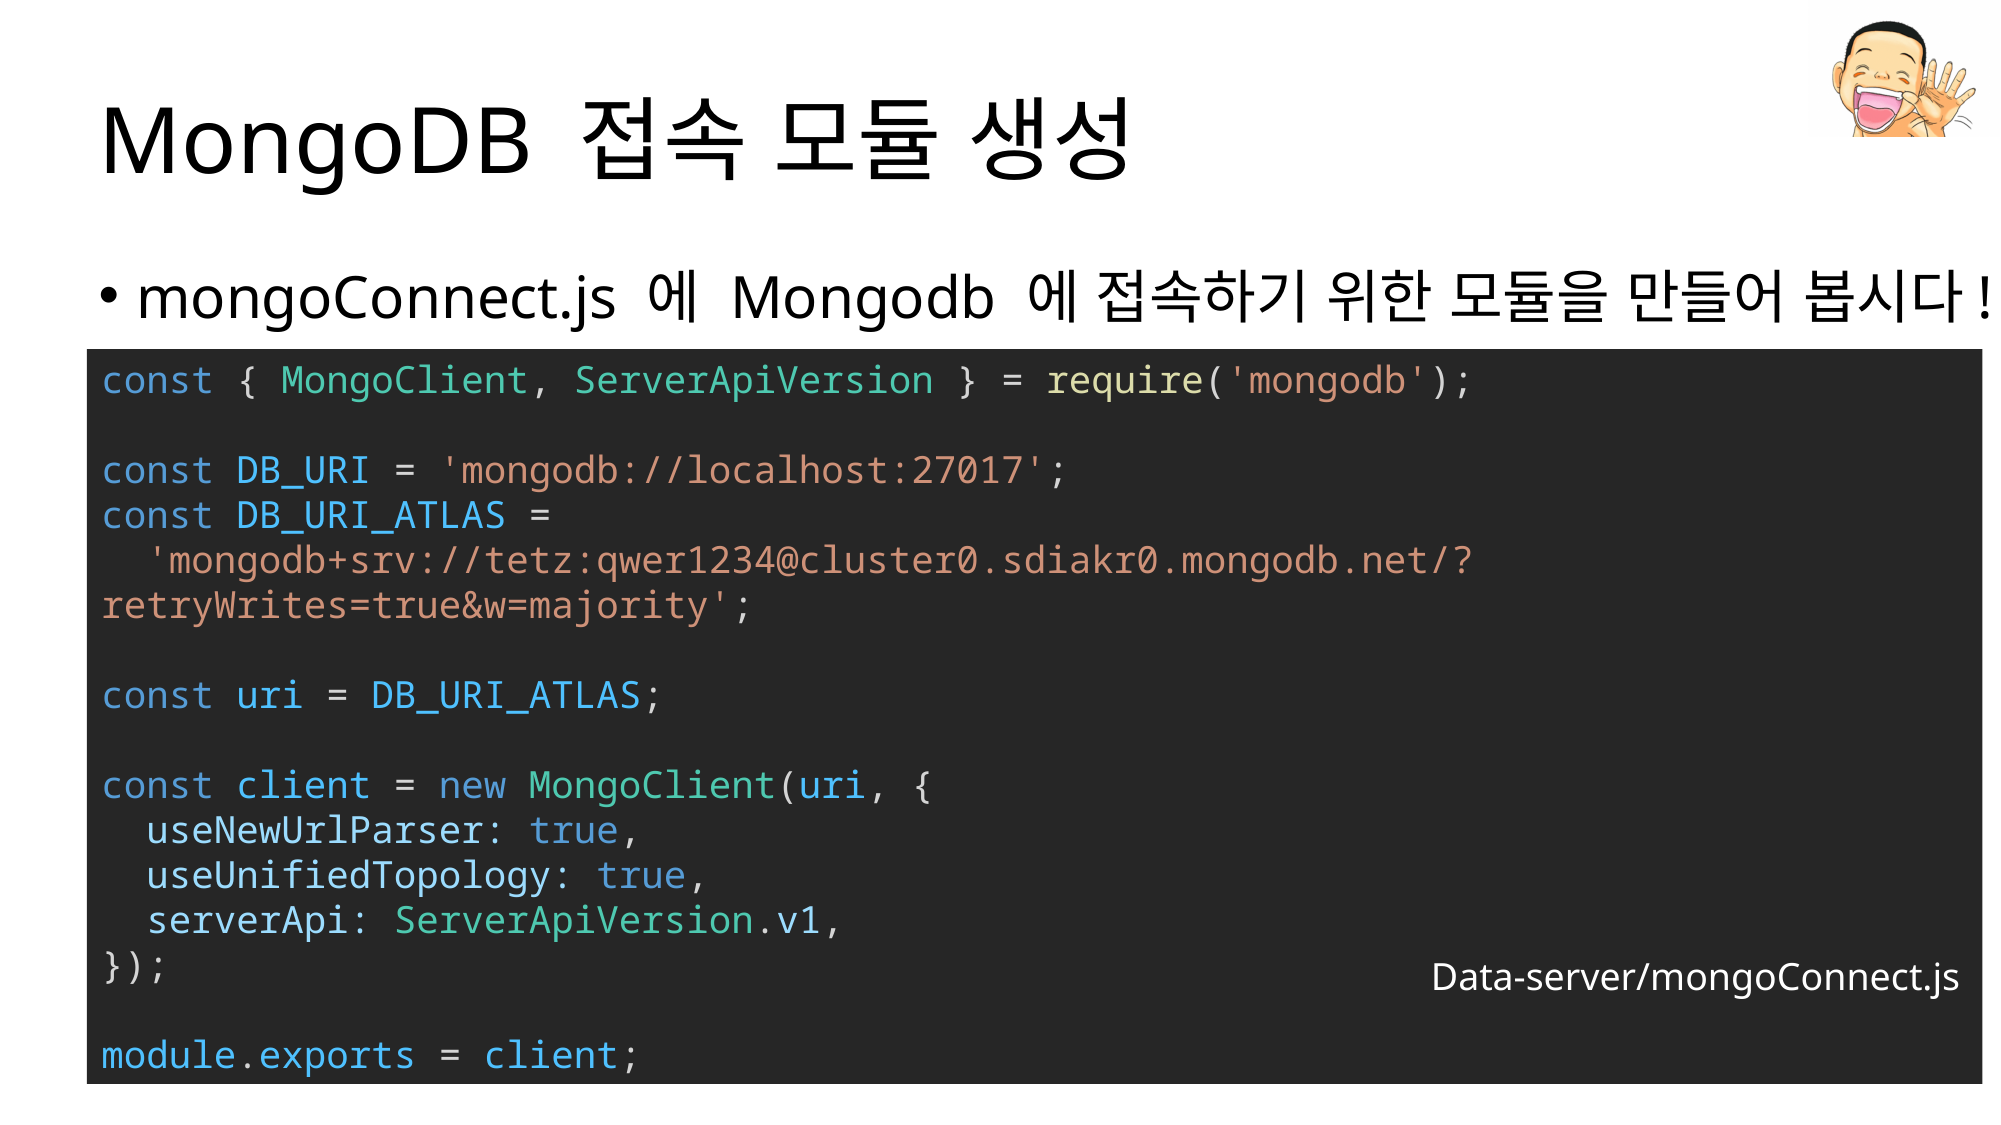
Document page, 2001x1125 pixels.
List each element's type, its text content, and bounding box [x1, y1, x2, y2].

list mongoConnect.js 에 Mongodb 에 접속하기 위한 모듈을 만들어 봅시다! [83, 217, 1986, 1125]
title MongoDB 접속 모듈 생성 [83, 0, 1931, 217]
text_box const { MongoClient, ServerApiVersion } = require('mongodb'); const DB_URI = 'mongodb://localhost:27017'; const DB_URI_ATLAS = 'mongodb+srv://tetz:qwer1234@cluster0.sdiakr0.mongodb.net/?retryWrites=true&w=majority'; const uri = DB_URI_ATLAS; const client = new MongoClient(uri, { useNewUrlParser: true, useUnifiedTopology: true, serverApi: ServerApiVersion.v1, }); module.exports = client; [86, 349, 1983, 1084]
text_box Data-server/mongoConnect.js [1416, 945, 1976, 1006]
picture [1931, 0, 2000, 137]
